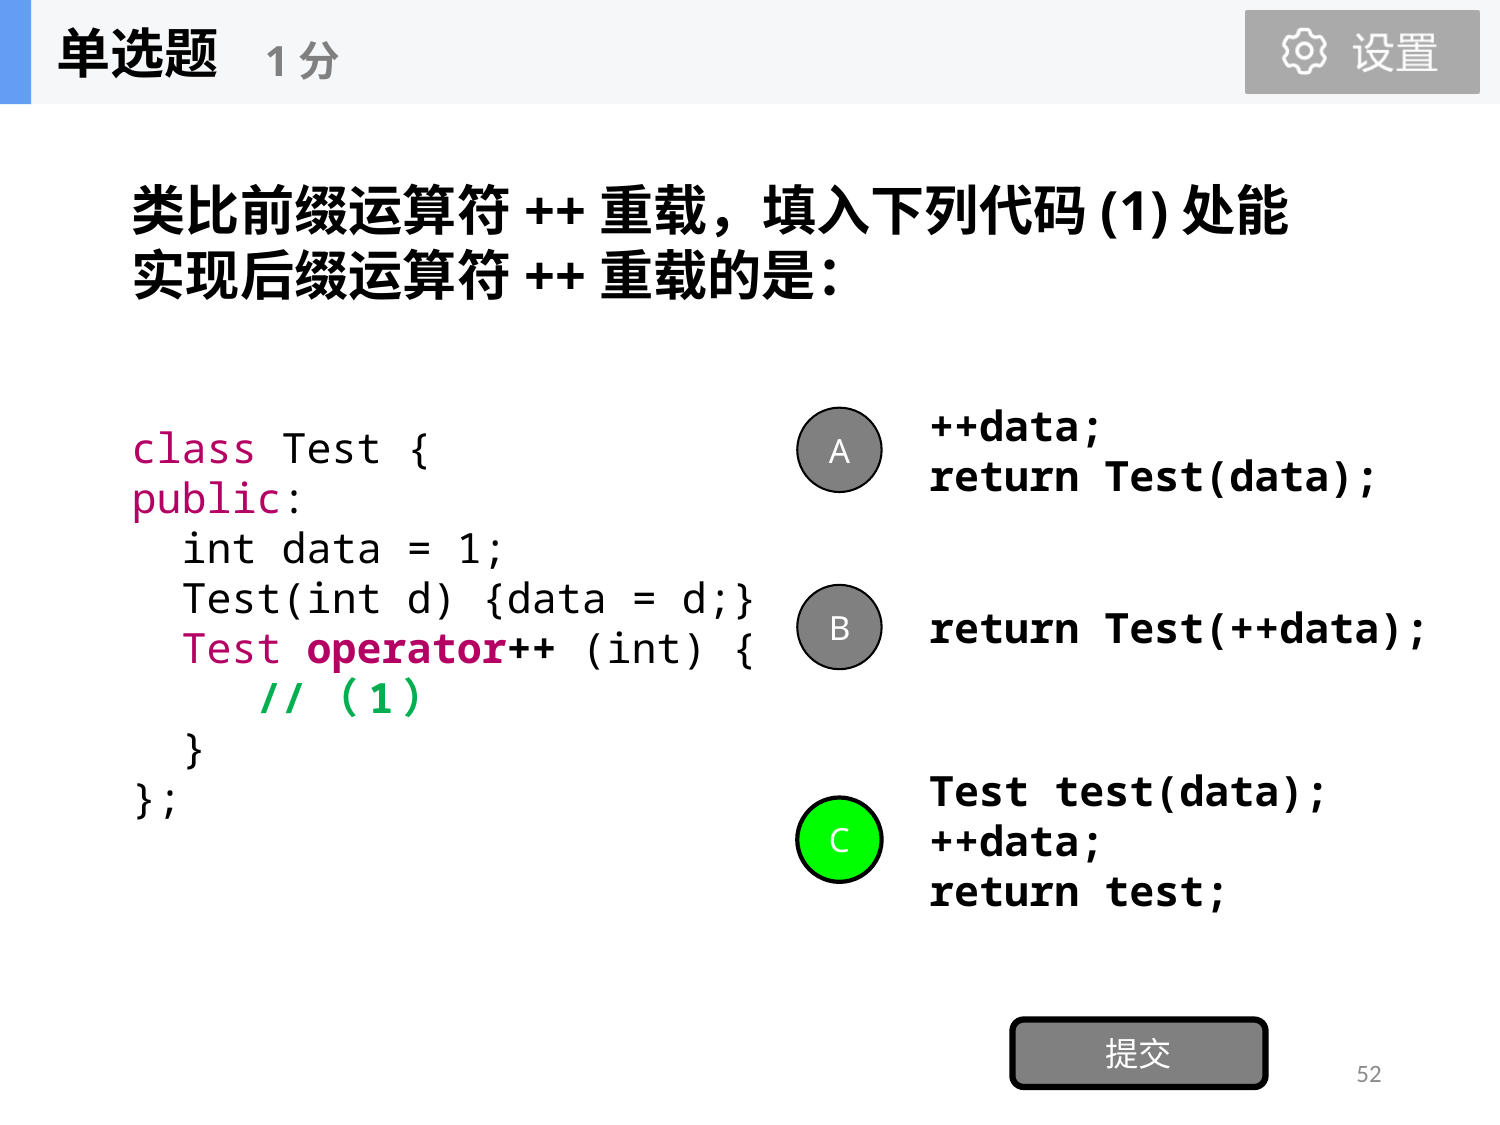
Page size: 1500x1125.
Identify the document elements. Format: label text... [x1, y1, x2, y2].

text_box A [796, 406, 883, 494]
text_box C [796, 796, 883, 883]
text_box Test test(data); ++data; return test; [914, 786, 1436, 893]
text_box 类比前缀运算符++重载，填入下列代码(1)处能实现后缀运算符++重载的是： class Test { public: int data = 1; Test(int d) {data = d;} Test operator++ (int) { //（1） } }; [116, 105, 1317, 1024]
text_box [0, 0, 1500, 105]
text_box return Test(++data); [914, 574, 1459, 680]
text_box B [796, 583, 883, 671]
slide_number 52 [1059, 1042, 1397, 1103]
picture [1245, 10, 1480, 94]
text_box 提交 [1011, 1018, 1267, 1089]
text_box ++data; return Test(data); [914, 397, 1459, 503]
